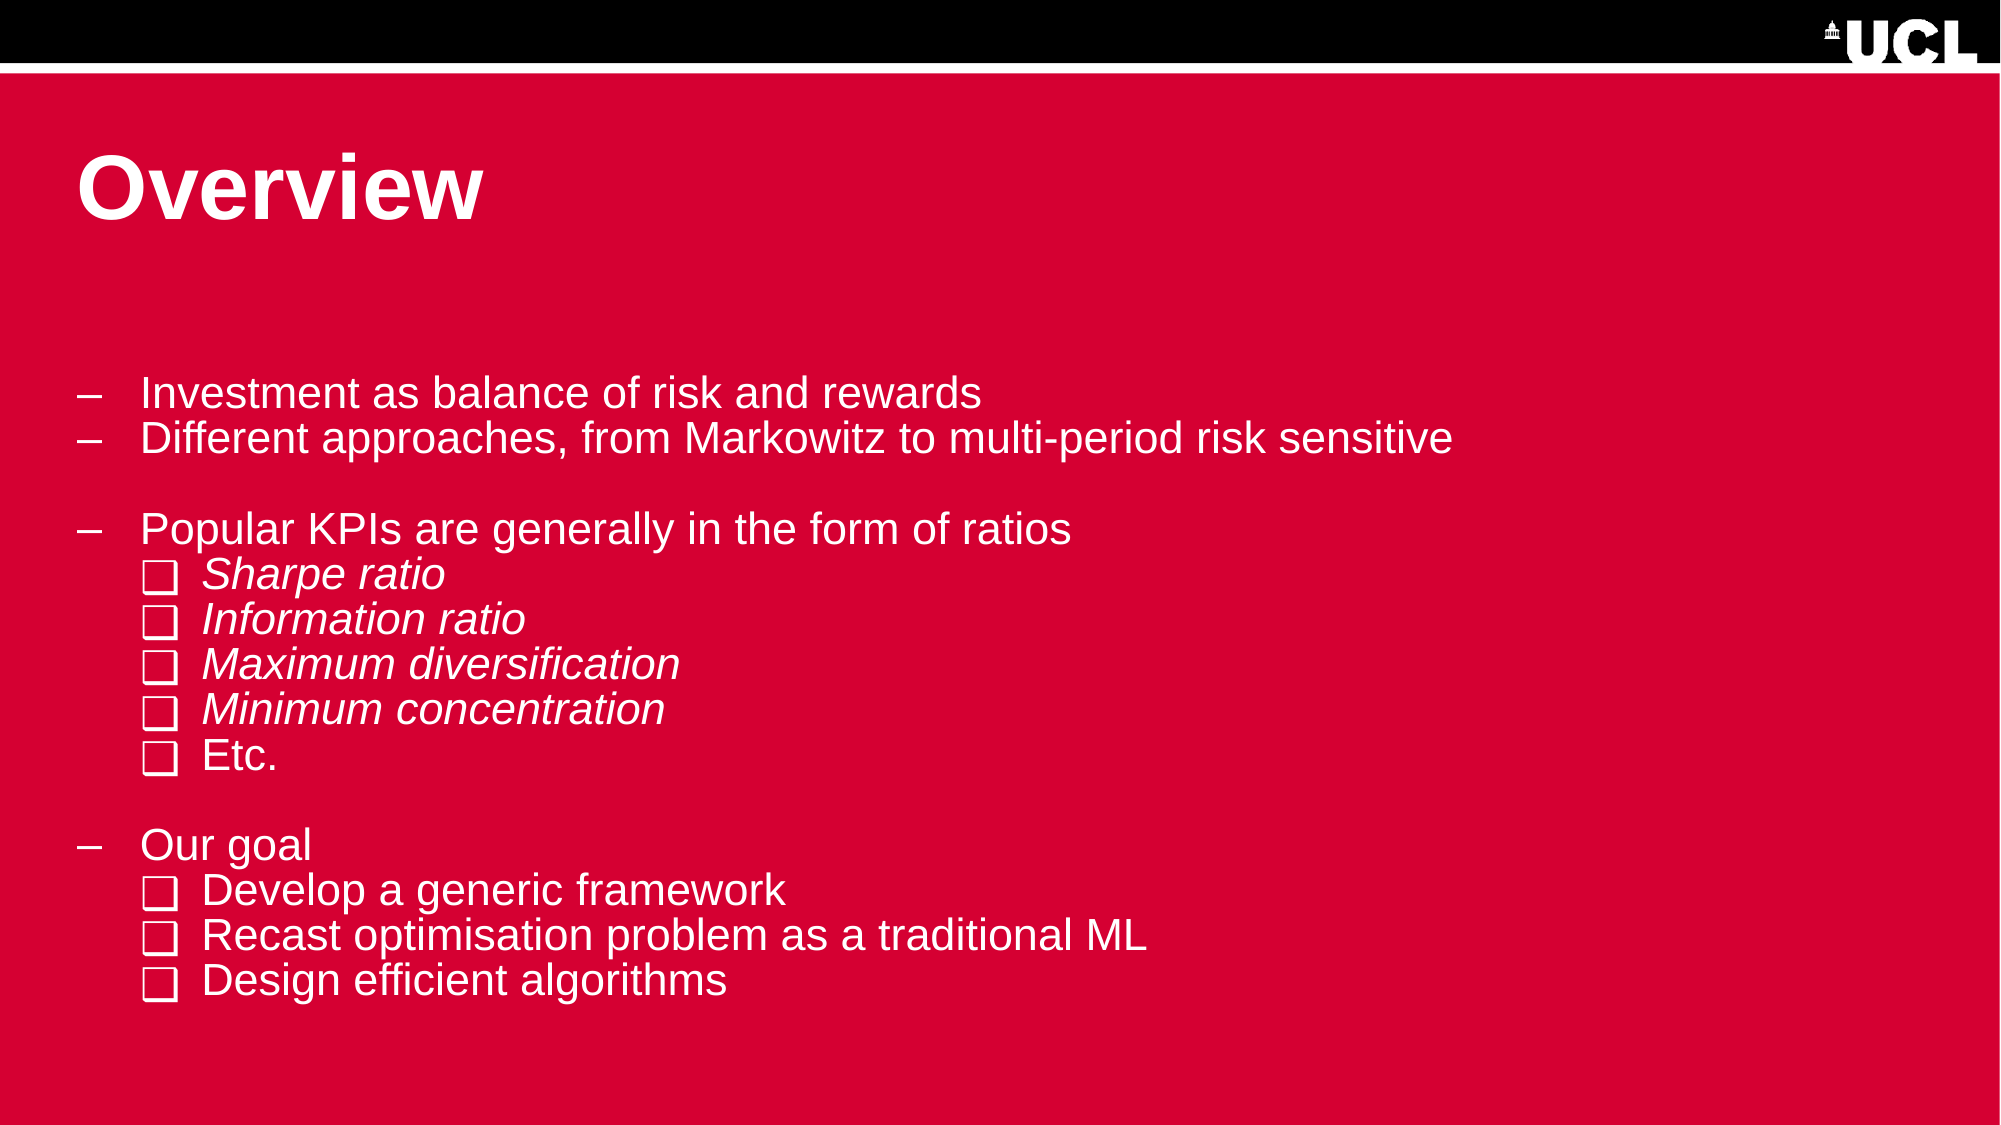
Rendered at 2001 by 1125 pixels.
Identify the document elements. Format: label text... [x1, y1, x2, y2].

picture [0, 0, 2001, 1125]
text_box Overview [62, 138, 1805, 365]
text_box Investment as balance of risk and rewards Different approaches, from Markowitz to multi-period risk sensitive Popular KPIs are generally in the form of ratios Sharpe ratio Information ratio Maximum diversification Minimum concentration Etc. Our goal Develop a generic framework Recast optimisation problem as a traditional ML Design efficient algorithms [62, 365, 1805, 1016]
